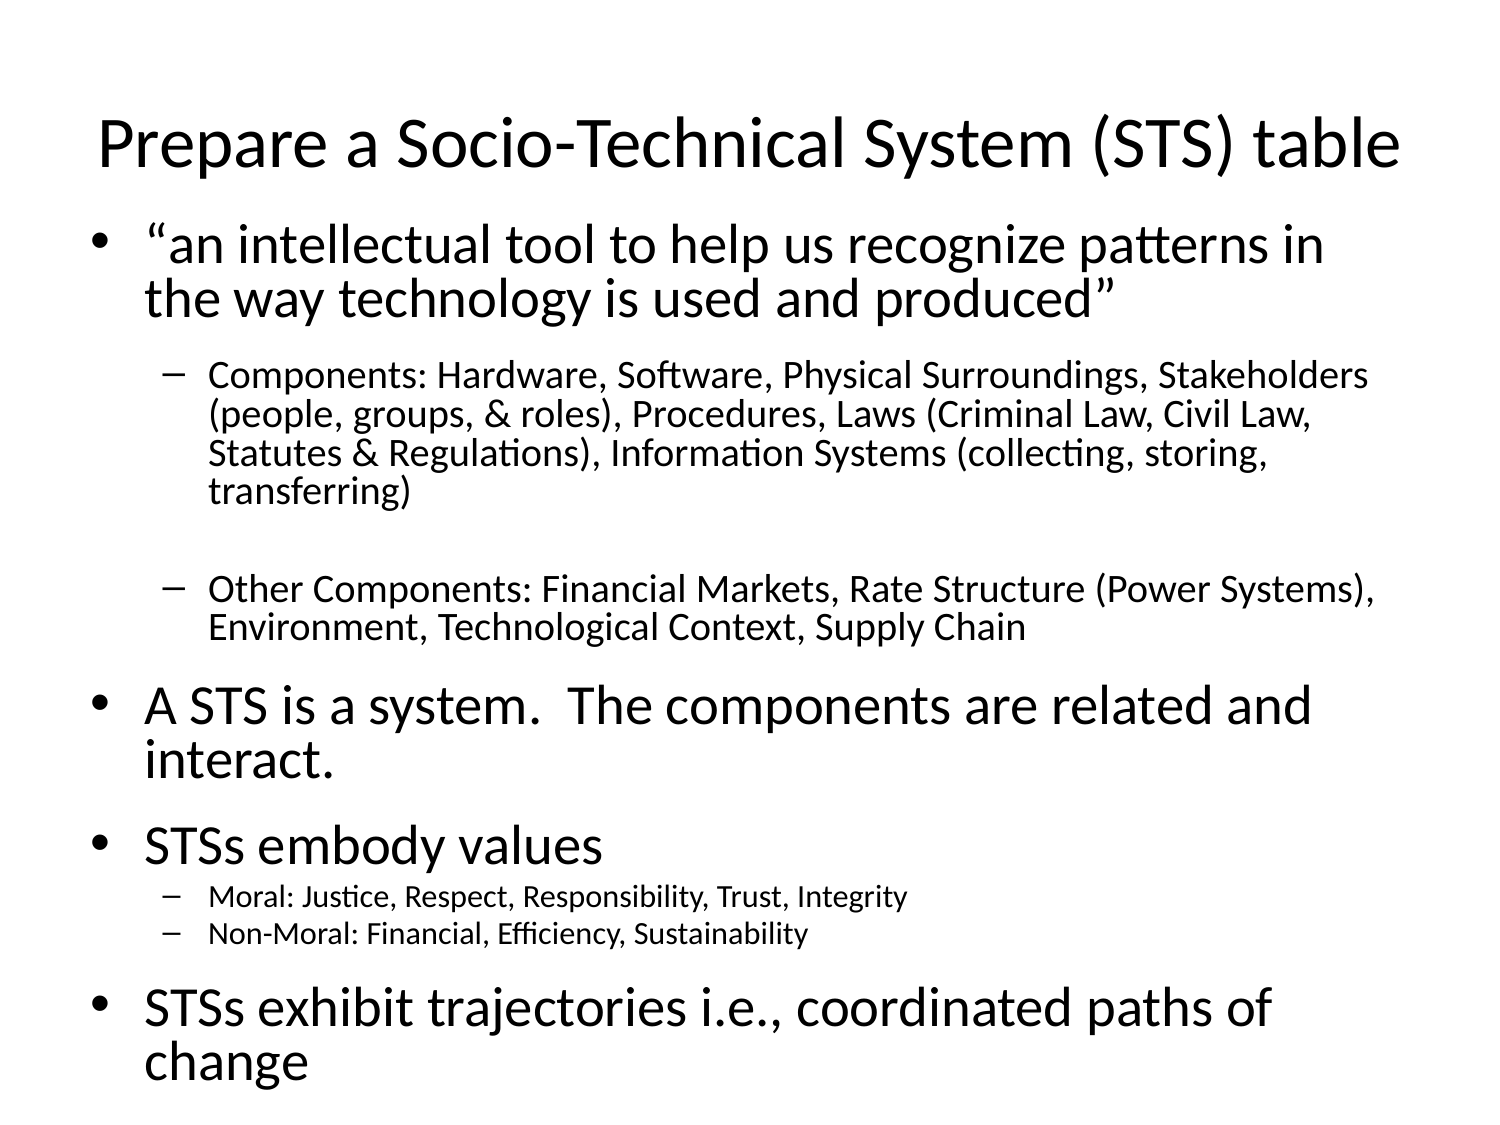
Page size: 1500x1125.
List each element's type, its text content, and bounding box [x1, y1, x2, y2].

list “an intellectual tool to help us recognize patterns in the way technology is used and produced” Components: Hardware, Software, Physical Surroundings, Stakeholders (people, groups, & roles), Procedures, Laws (Criminal Law, Civil Law, Statutes & Regulations), Information Systems (collecting, storing, transferring) Other Components: Financial Markets, Rate Structure (Power Systems), Environment, Technological Context, Supply Chain A STS is a system. The components are related and interact. STSs embody values Moral: Justice, Respect, Responsibility, Trust, Integrity Non-Moral: Financial, Efficiency, Sustainability STSs exhibit trajectories i.e., coordinated paths of change [75, 212, 1425, 1100]
title Prepare a Socio-Technical System (STS) table [75, 45, 1425, 212]
